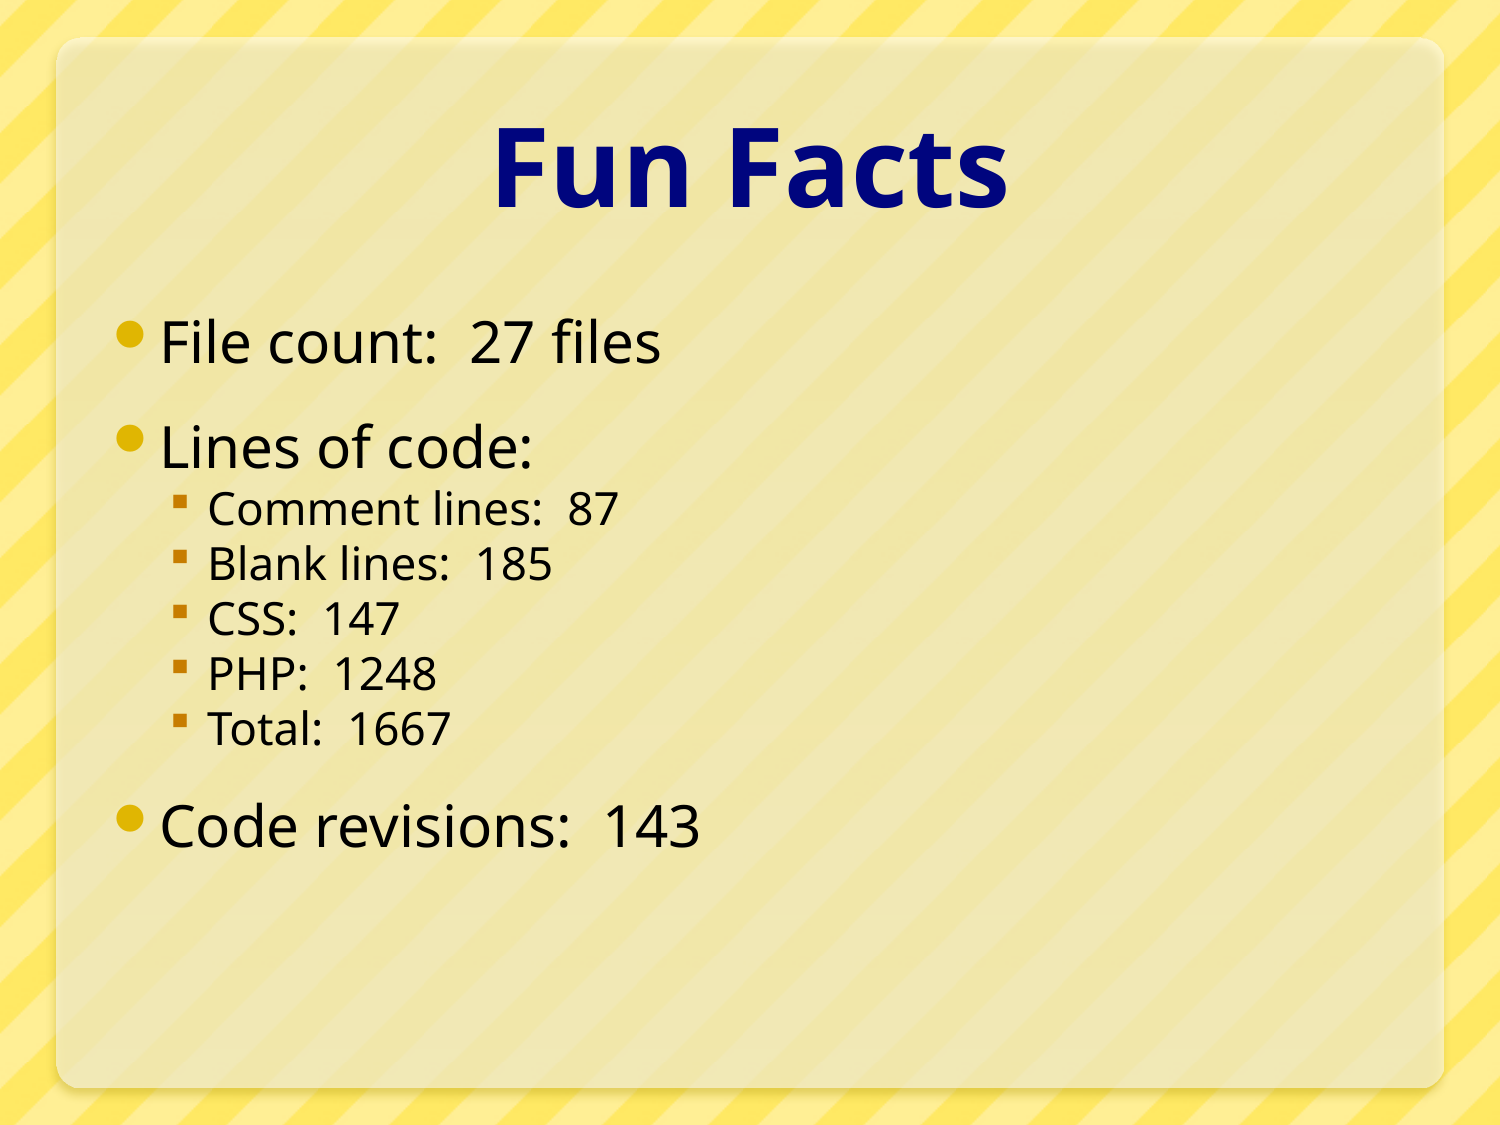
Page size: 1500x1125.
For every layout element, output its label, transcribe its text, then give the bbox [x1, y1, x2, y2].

list File count: 27 files Lines of code: Comment lines: 87 Blank lines: 185 CSS: 147 PHP: 1248 Total: 1667 Code revisions: 143 [75, 262, 1425, 1005]
title Fun Facts [75, 50, 1425, 238]
